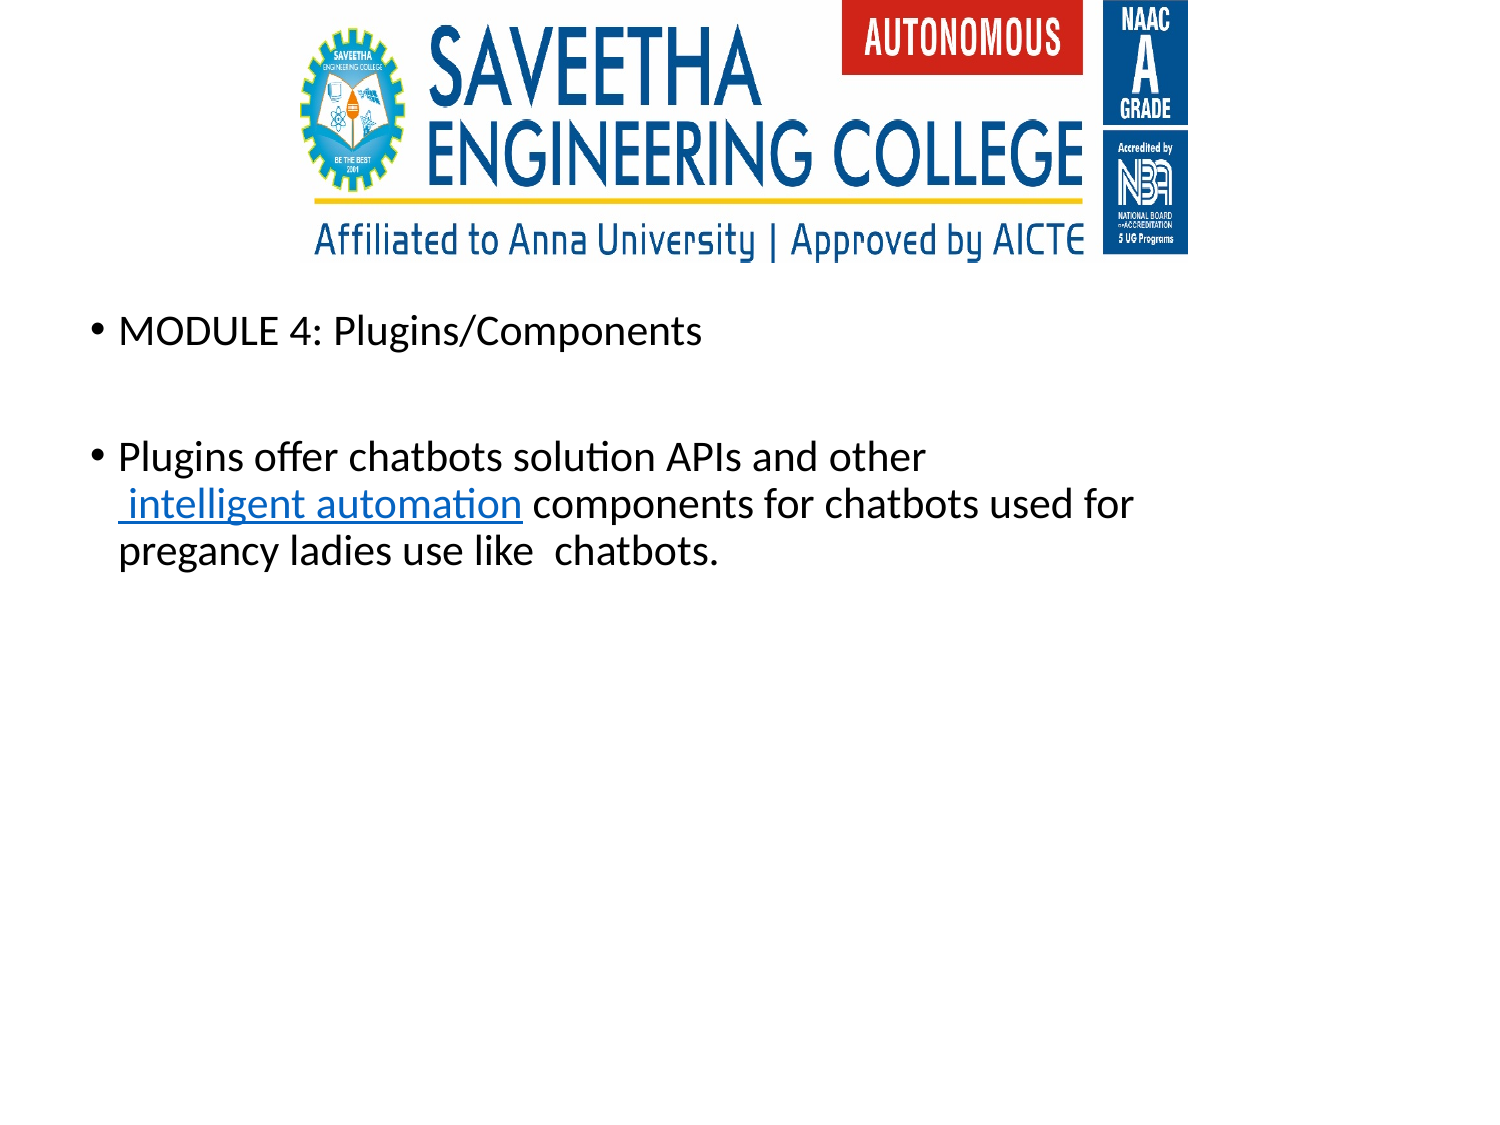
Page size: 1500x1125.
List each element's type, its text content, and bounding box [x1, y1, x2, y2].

picture [299, 0, 1188, 263]
list MODULE 4: Plugins/Components Plugins offer chatbots solution APIs and other intelligent automation components for chatbots used for pregancy ladies use like chatbots. [75, 299, 1294, 1014]
